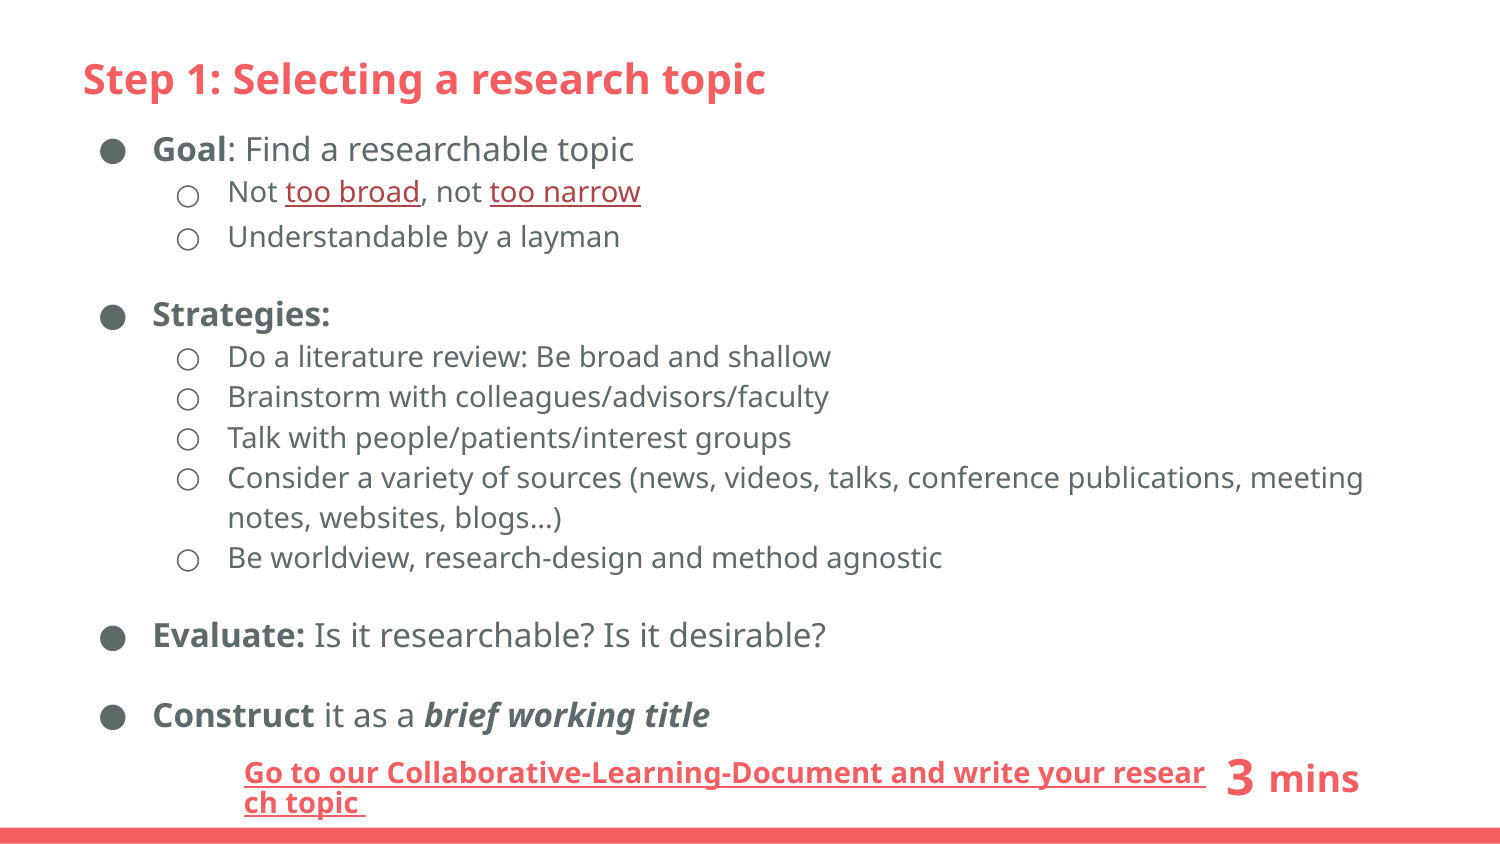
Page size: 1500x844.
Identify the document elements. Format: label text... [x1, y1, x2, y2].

text_box 3 [1211, 730, 1269, 807]
text_box Go to our Collaborative-Learning-Document and write your research topic [228, 739, 1234, 844]
title Step 1: Selecting a research topic [67, 37, 1466, 112]
text_box mins [1253, 739, 1377, 787]
list Goal: Find a researchable topic Not too broad, not too narrow Understandable by a layman Strategies: Do a literature review: Be broad and shallow Brainstorm with colleagues/advisors/faculty Talk with people/patients/interest groups Consider a variety of sources (news, videos, talks, conference publications, meeting notes, websites, blogs...) Be worldview, research-design and method agnostic Evaluate: Is it researchable? Is it desirable? Construct it as a brief working title [62, 112, 1471, 750]
